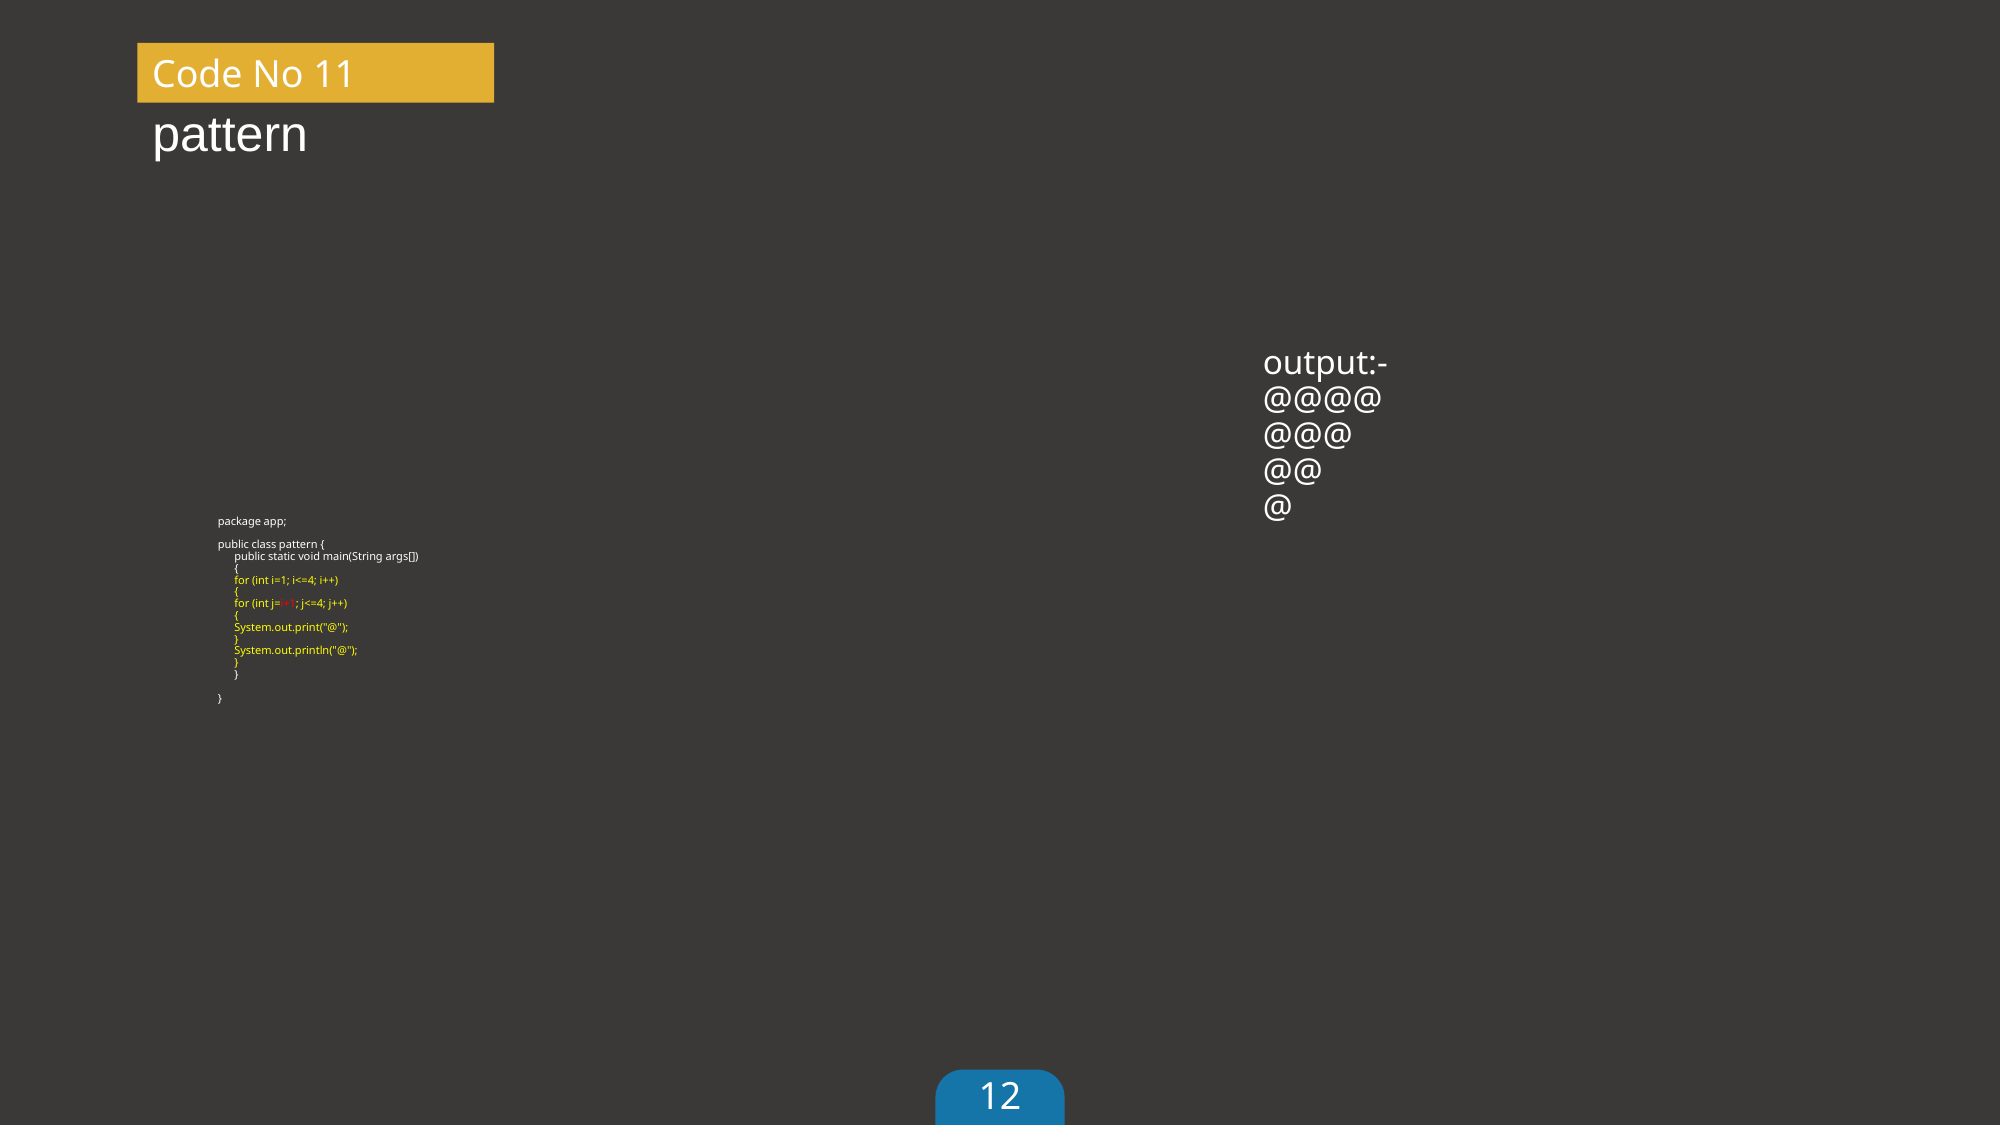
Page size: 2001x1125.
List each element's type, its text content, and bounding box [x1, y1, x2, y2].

text_box package app; public class pattern { public static void main(String args[]) { for (int i=1; i<=4; i++) { for (int j=i+1; j<=4; j++) { System.out.print("@"); } System.out.println("@"); } } } [202, 501, 1928, 719]
title pattern [137, 26, 1863, 245]
text_box output:- @@@@ @@@ @@ @ [1247, 338, 2000, 556]
text_box Code No 11 [137, 42, 495, 103]
